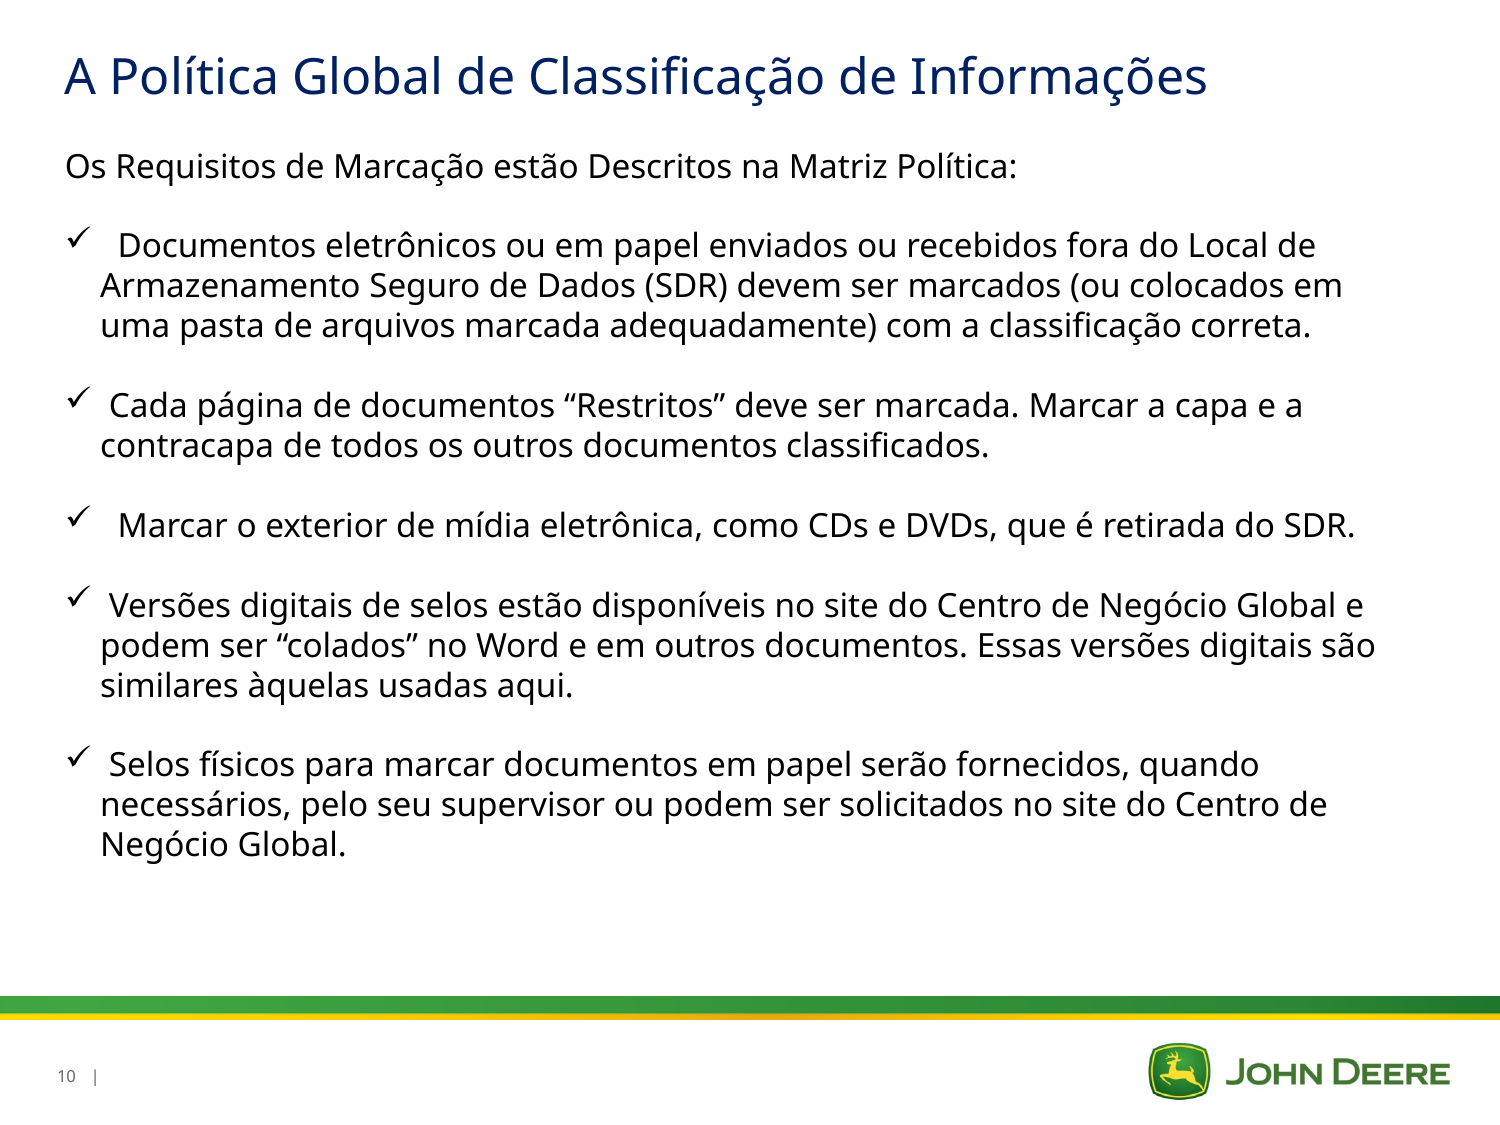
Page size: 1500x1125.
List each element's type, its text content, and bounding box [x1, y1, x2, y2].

text_box A Política Global de Classificação de Informações [50, 37, 1500, 113]
slide_number 10 [56, 1058, 89, 1097]
text_box Os Requisitos de Marcação estão Descritos na Matriz Política: Documentos eletrônicos ou em papel enviados ou recebidos fora do Local de Armazenamento Seguro de Dados (SDR) devem ser marcados (ou colocados em uma pasta de arquivos marcada adequadamente) com a classificação correta. Cada página de documentos “Restritos” deve ser marcada. Marcar a capa e a contracapa de todos os outros documentos classificados. Marcar o exterior de mídia eletrônica, como CDs e DVDs, que é retirada do SDR. Versões digitais de selos estão disponíveis no site do Centro de Negócio Global e podem ser “colados” no Word e em outros documentos. Essas versões digitais são similares àquelas usadas aqui. Selos físicos para marcar documentos em papel serão fornecidos, quando necessários, pelo seu supervisor ou podem ser solicitados no site do Centro de Negócio Global. [50, 137, 1425, 871]
picture [1139, 1039, 1459, 1103]
picture [0, 996, 1500, 1020]
